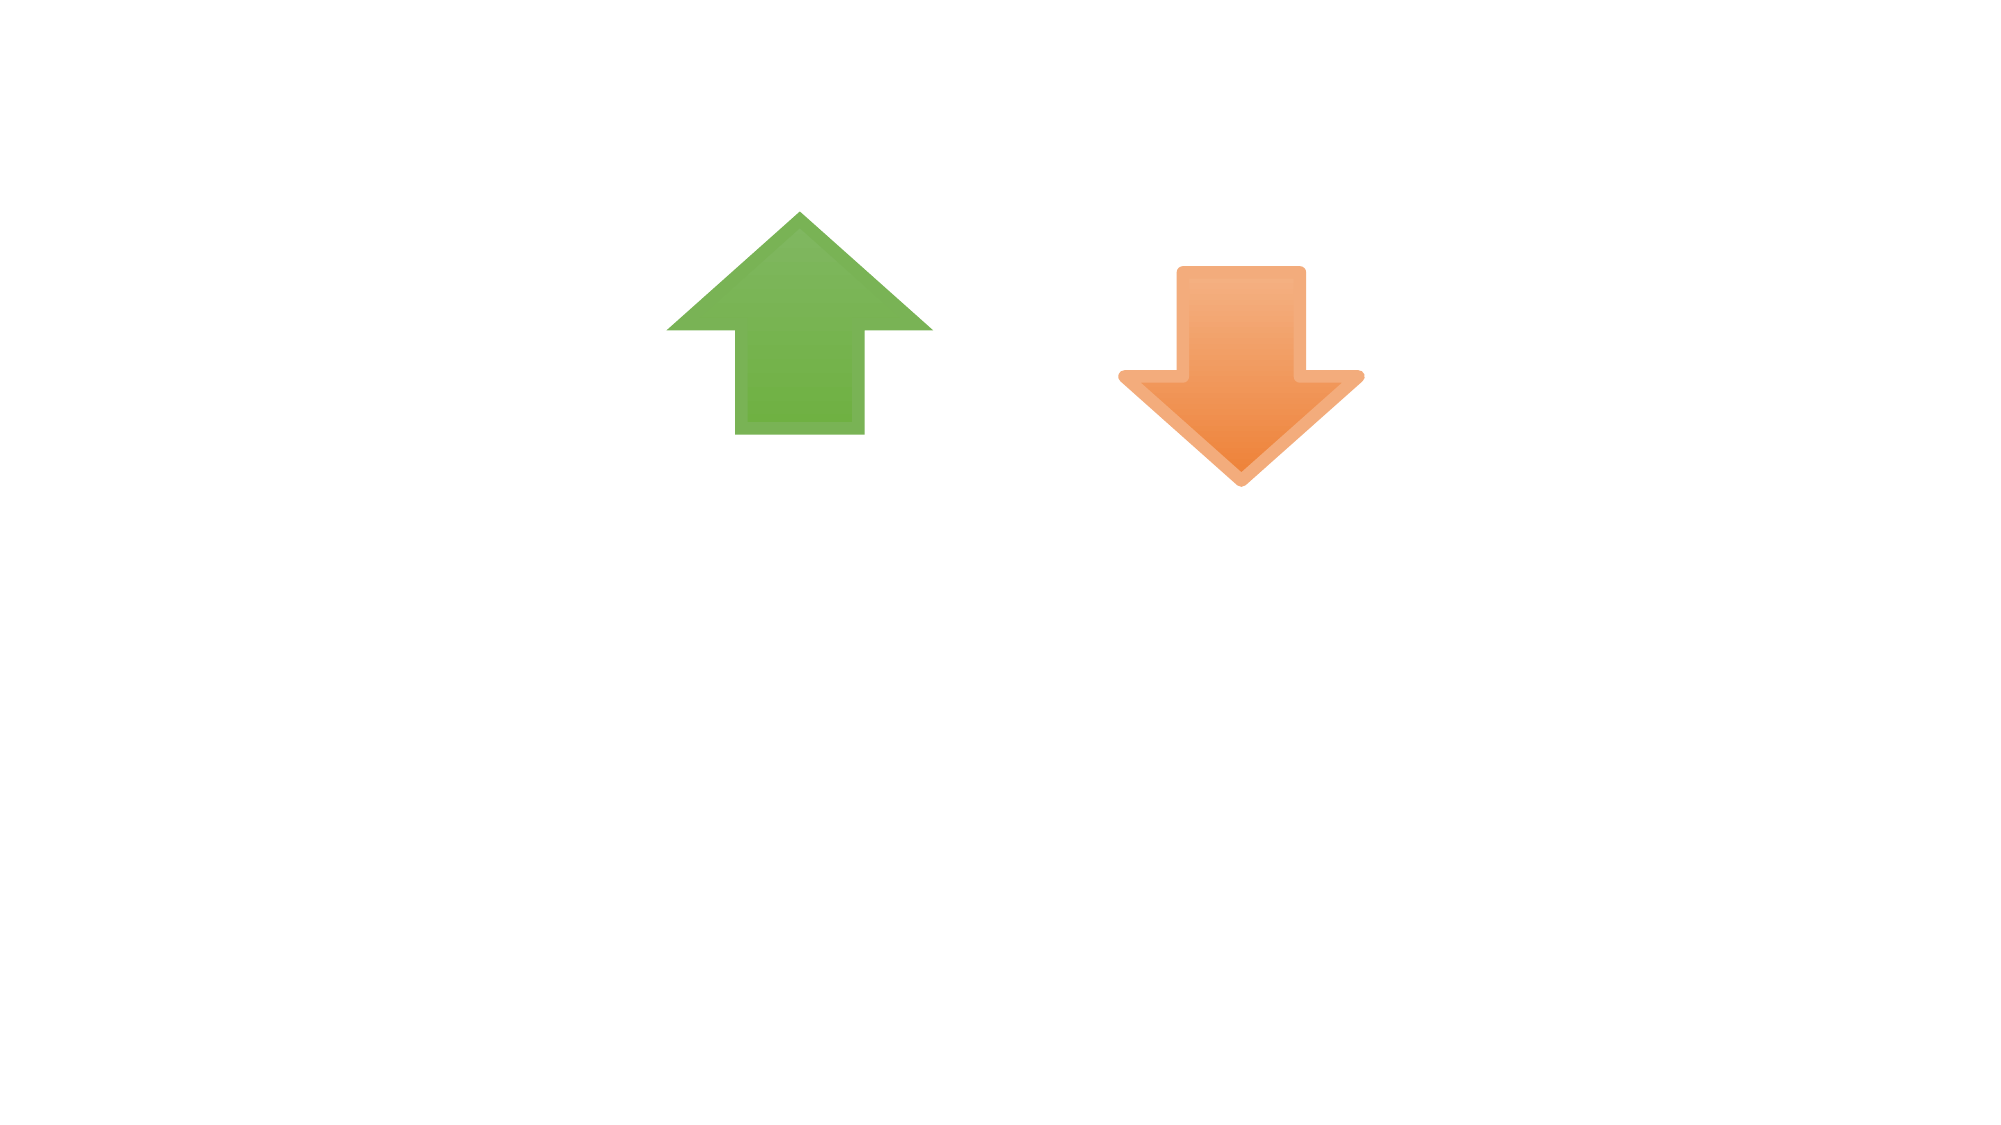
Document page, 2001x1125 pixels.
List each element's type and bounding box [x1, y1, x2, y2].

text_box [681, 219, 919, 429]
text_box [1124, 272, 1359, 481]
